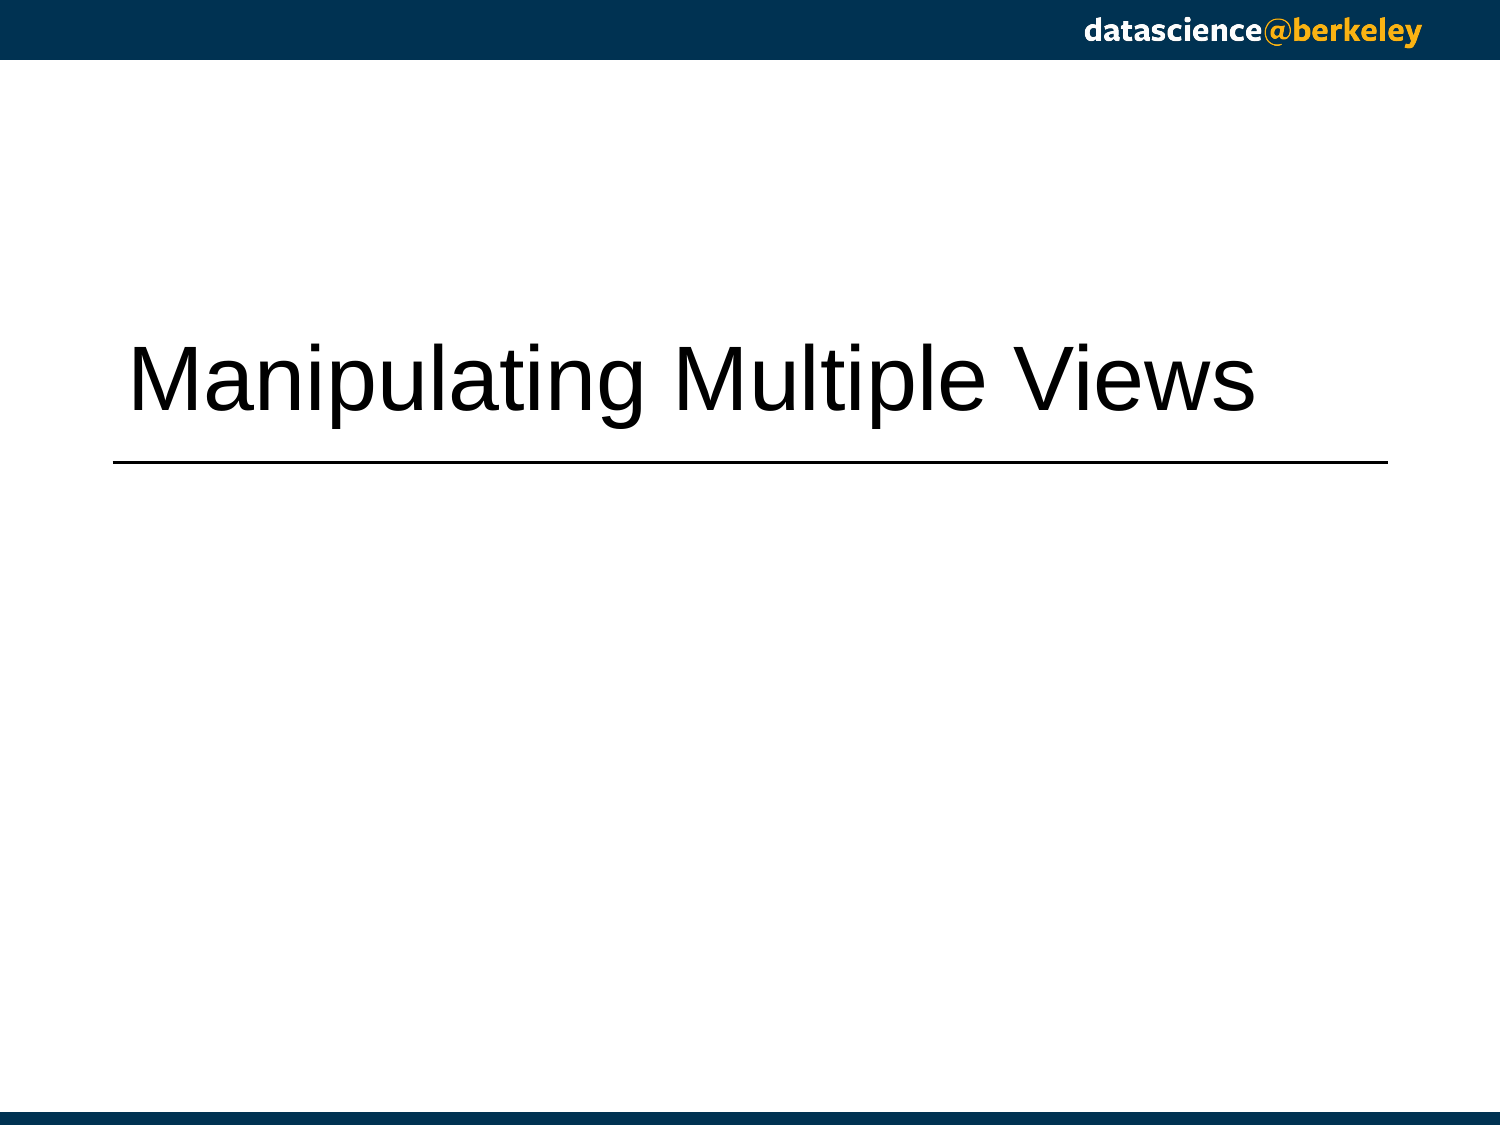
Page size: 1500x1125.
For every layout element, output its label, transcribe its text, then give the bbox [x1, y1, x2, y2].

picture [1079, 10, 1431, 52]
title Manipulating Multiple Views [112, 299, 1388, 448]
